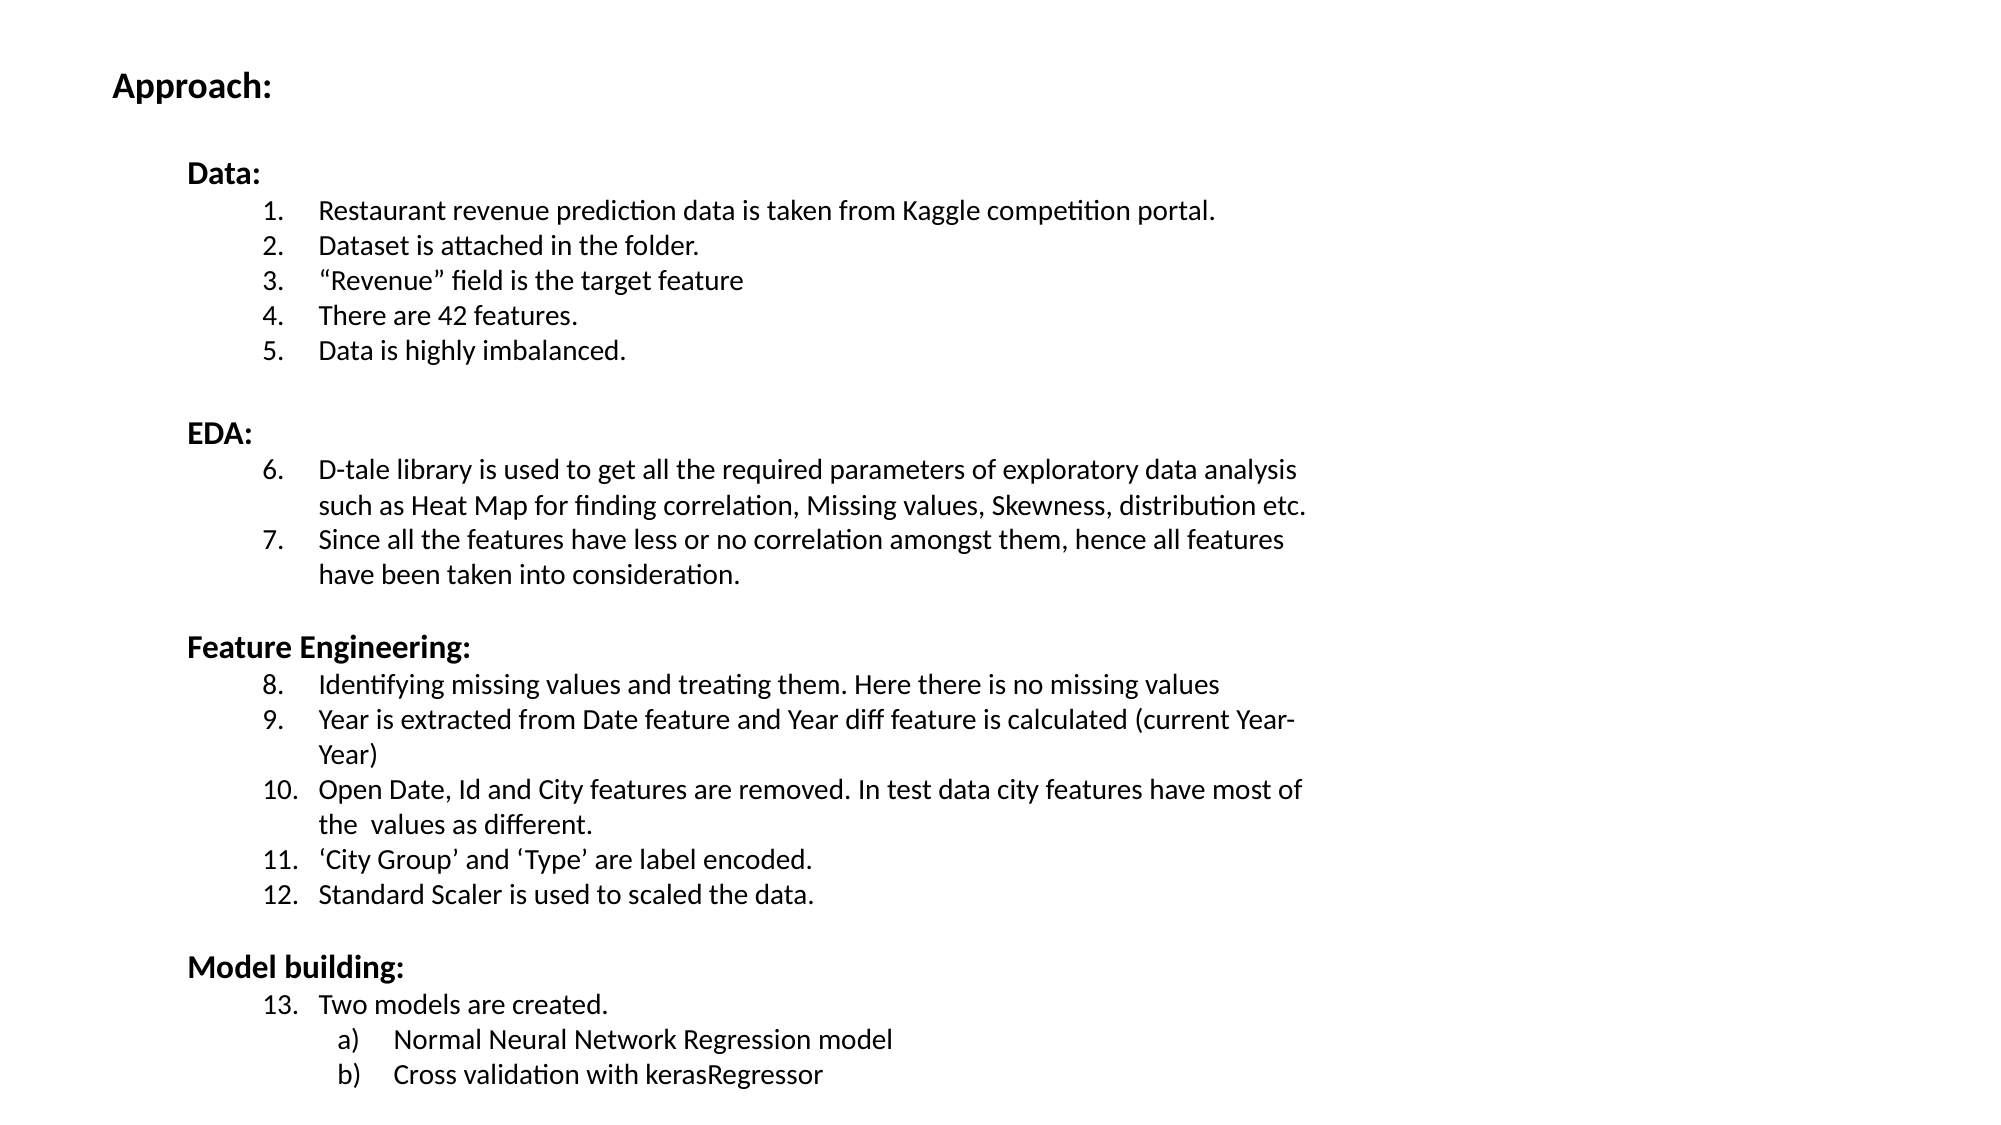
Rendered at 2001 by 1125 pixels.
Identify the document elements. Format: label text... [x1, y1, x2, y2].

text_box Approach: Data: Restaurant revenue prediction data is taken from Kaggle competition portal. Dataset is attached in the folder. “Revenue” field is the target feature There are 42 features. Data is highly imbalanced. EDA: D-tale library is used to get all the required parameters of exploratory data analysis such as Heat Map for finding correlation, Missing values, Skewness, distribution etc. Since all the features have less or no correlation amongst them, hence all features have been taken into consideration. Feature Engineering: Identifying missing values and treating them. Here there is no missing values Year is extracted from Date feature and Year diff feature is calculated (current Year- Year) Open Date, Id and City features are removed. In test data city features have most of the values as different. ‘City Group’ and ‘Type’ are label encoded. Standard Scaler is used to scaled the data. Model building: Two models are created. Normal Neural Network Regression model Cross validation with kerasRegressor [97, 53, 1331, 1125]
